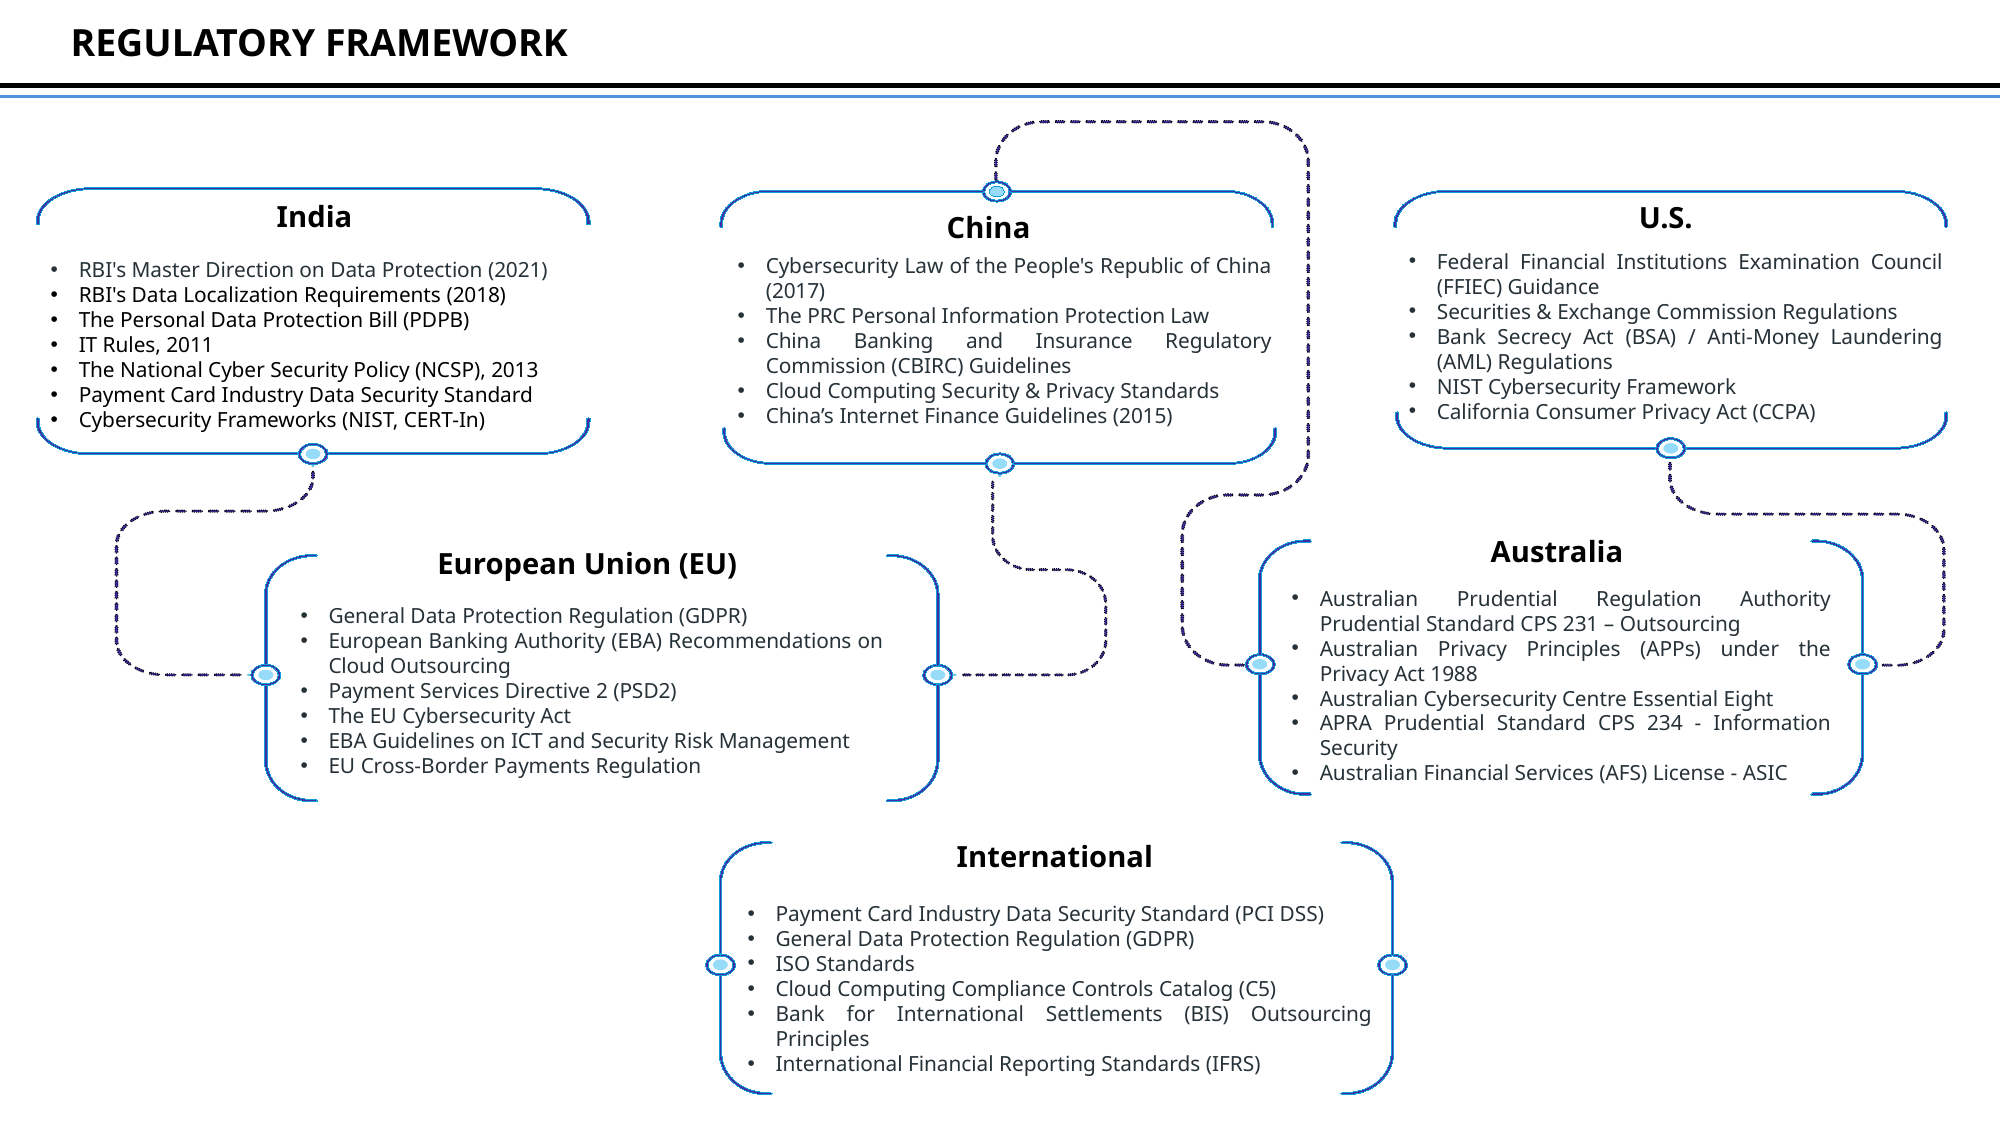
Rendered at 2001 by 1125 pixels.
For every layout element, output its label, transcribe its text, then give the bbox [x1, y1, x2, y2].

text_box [35, 120, 1958, 1096]
text_box REGULATORY FRAMEWORK [55, 12, 1938, 72]
